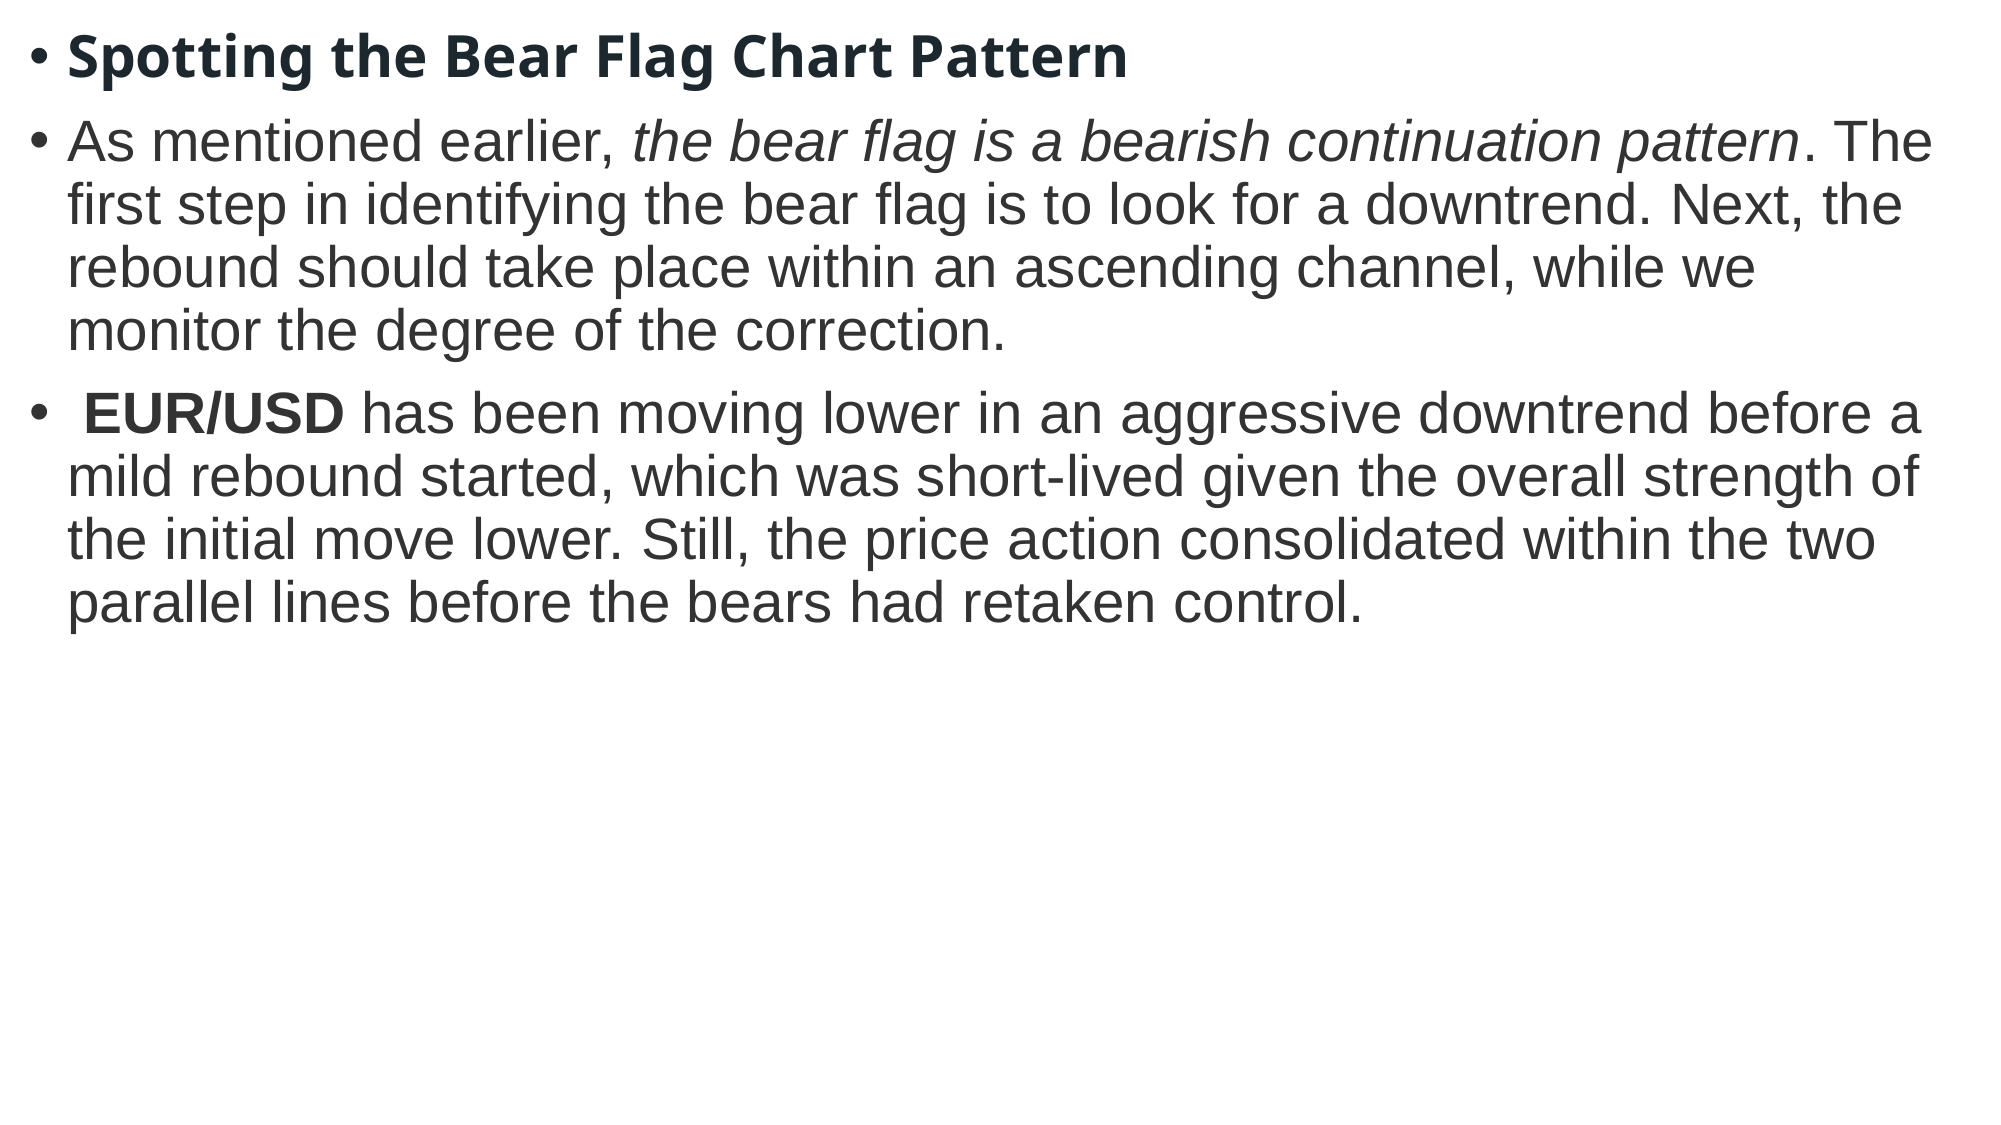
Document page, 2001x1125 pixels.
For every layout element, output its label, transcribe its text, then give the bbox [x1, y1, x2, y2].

list Spotting the Bear Flag Chart Pattern As mentioned earlier, the bear flag is a bearish continuation pattern. The first step in identifying the bear flag is to look for a downtrend. Next, the rebound should take place within an ascending channel, while we monitor the degree of the correction. EUR/USD has been moving lower in an aggressive downtrend before a mild rebound started, which was short-lived given the overall strength of the initial move lower. Still, the price action consolidated within the two parallel lines before the bears had retaken control. [14, 19, 1979, 939]
